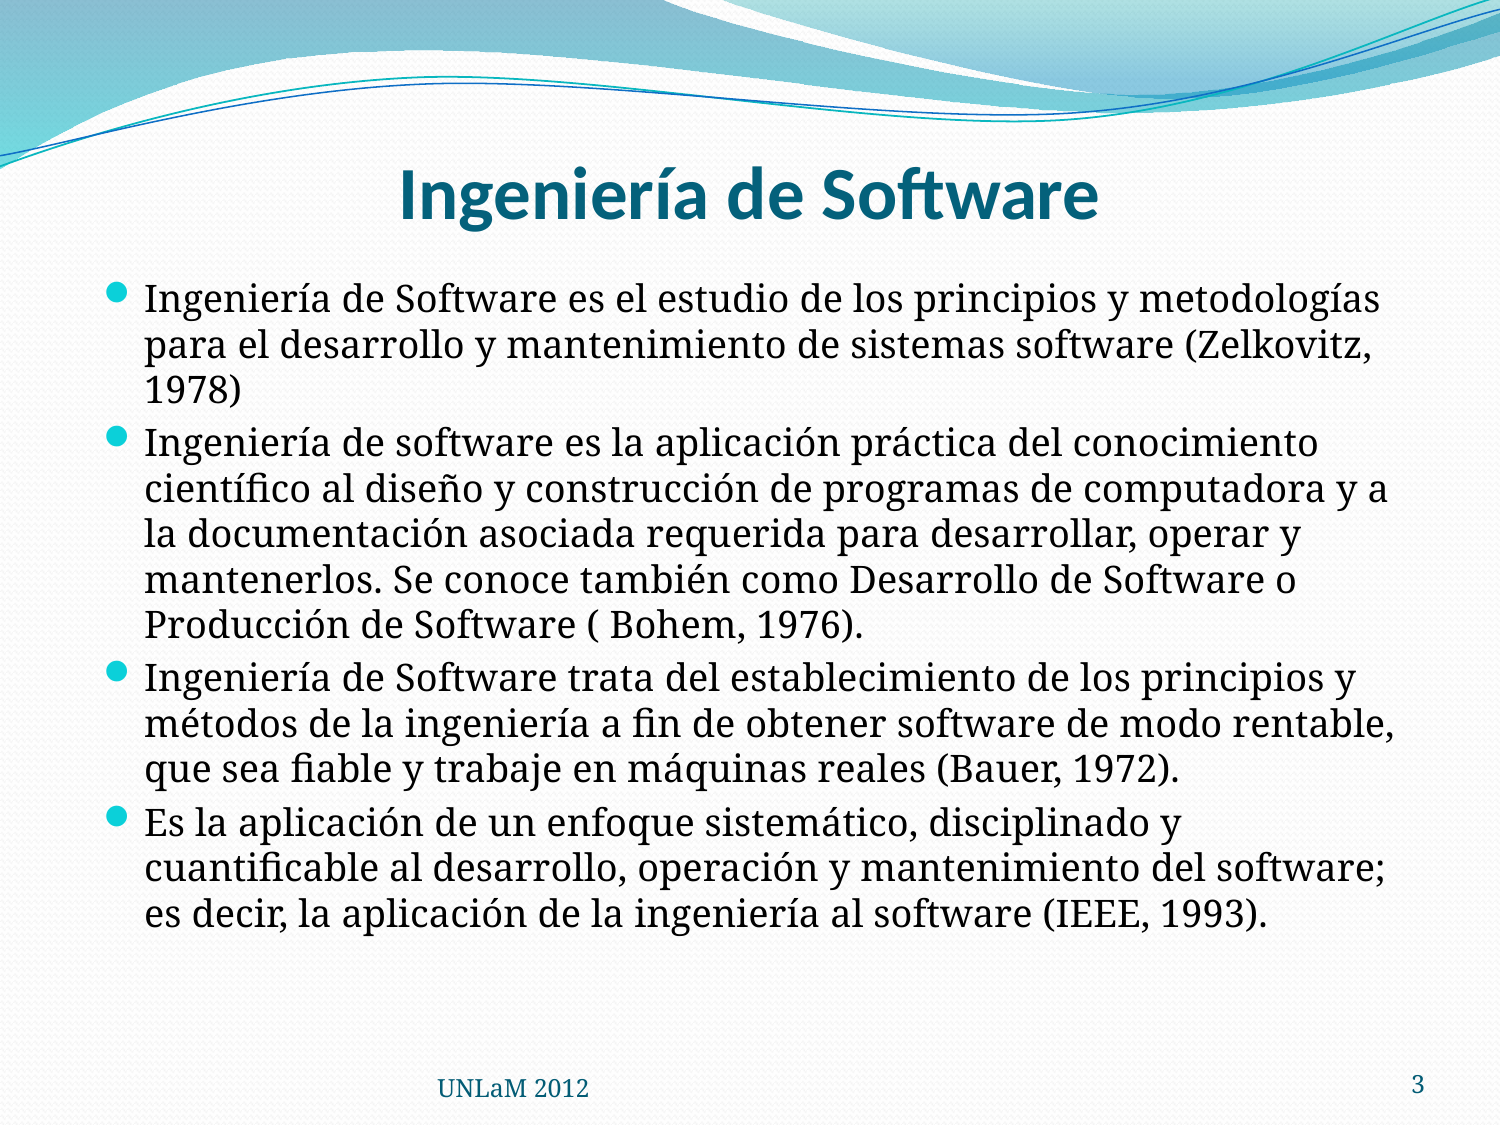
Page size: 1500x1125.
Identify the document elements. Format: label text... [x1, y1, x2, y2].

title Ingeniería de Software [75, 115, 1425, 235]
slide_number 3 [1299, 1042, 1425, 1103]
footer UNLaM 2012 [437, 1042, 988, 1103]
list Ingeniería de Software es el estudio de los principios y metodologías para el desarrollo y mantenimiento de sistemas software (Zelkovitz, 1978) Ingeniería de software es la aplicación práctica del conocimiento científico al diseño y construcción de programas de computadora y a la documentación asociada requerida para desarrollar, operar y mantenerlos. Se conoce también como Desarrollo de Software o Producción de Software ( Bohem, 1976). Ingeniería de Software trata del establecimiento de los principios y métodos de la ingeniería a fin de obtener software de modo rentable, que sea fiable y trabaje en máquinas reales (Bauer, 1972). Es la aplicación de un enfoque sistemático, disciplinado y cuantificable al desarrollo, operación y mantenimiento del software; es decir, la aplicación de la ingeniería al software (IEEE, 1993). [88, 267, 1439, 943]
